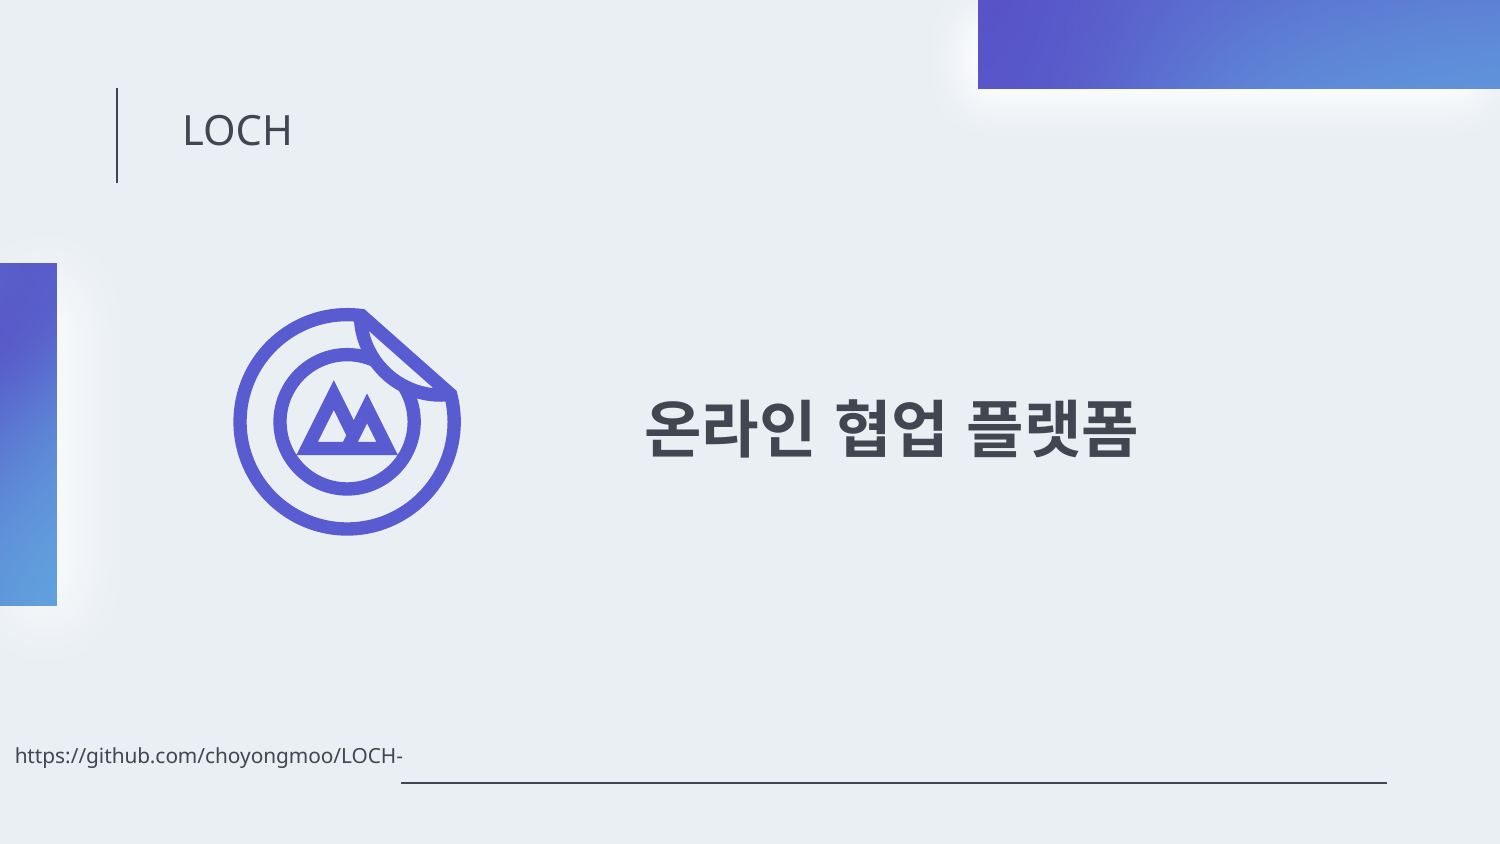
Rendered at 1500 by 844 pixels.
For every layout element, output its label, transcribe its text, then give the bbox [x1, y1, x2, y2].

picture [0, 263, 57, 606]
subtitle LOCH [167, 88, 498, 184]
text_box [233, 307, 461, 536]
text_box https://github.com/choyongmoo/LOCH- [0, 714, 498, 797]
title 온라인 협업 플랫폼 [497, 363, 1286, 481]
picture [978, 0, 1500, 89]
